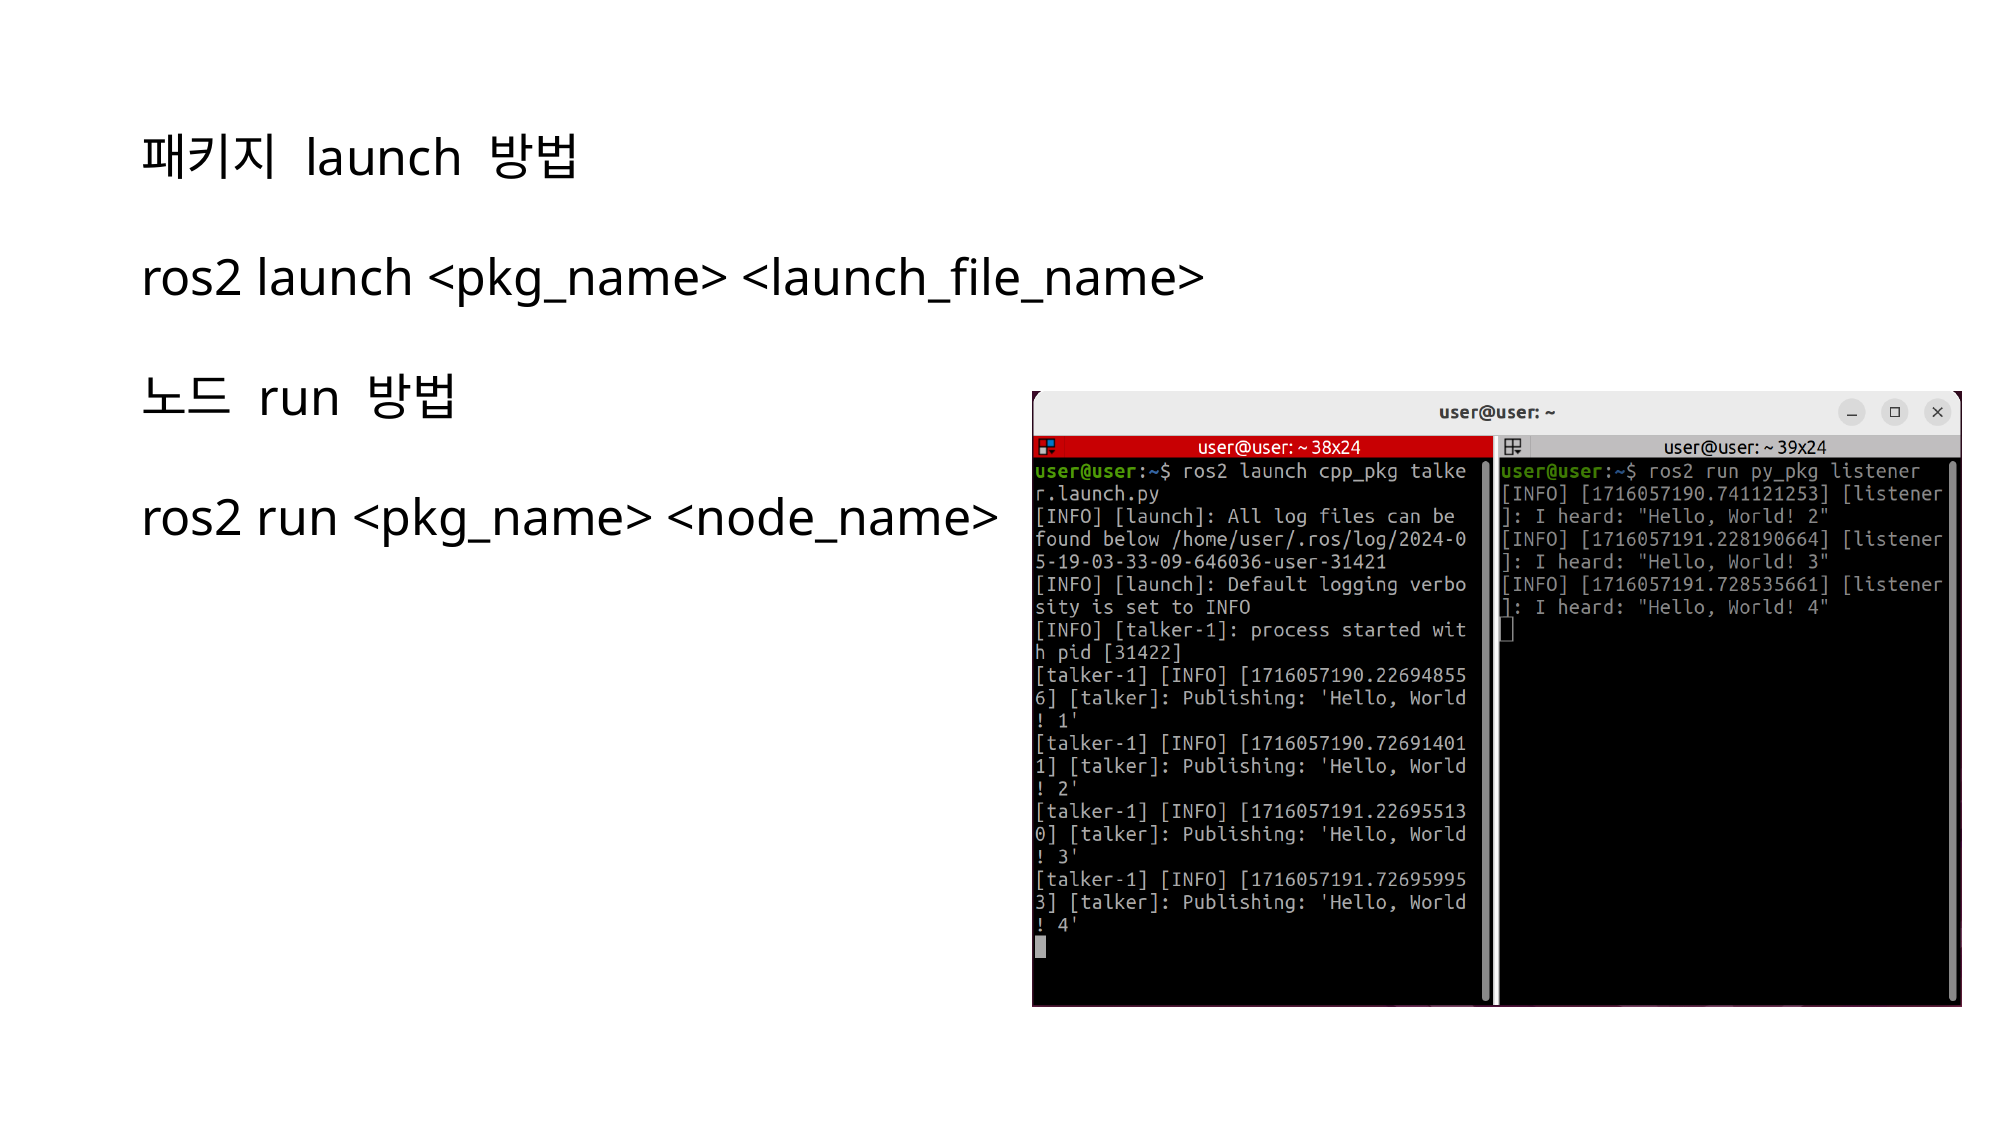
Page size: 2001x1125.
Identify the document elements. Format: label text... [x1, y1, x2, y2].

text_box 패키지 launch 방법 ros2 launch <pkg_name> <launch_file_name> 노드 run 방법 ros2 run <pkg_name> <node_name> [126, 118, 1661, 553]
picture [1032, 391, 1962, 1007]
